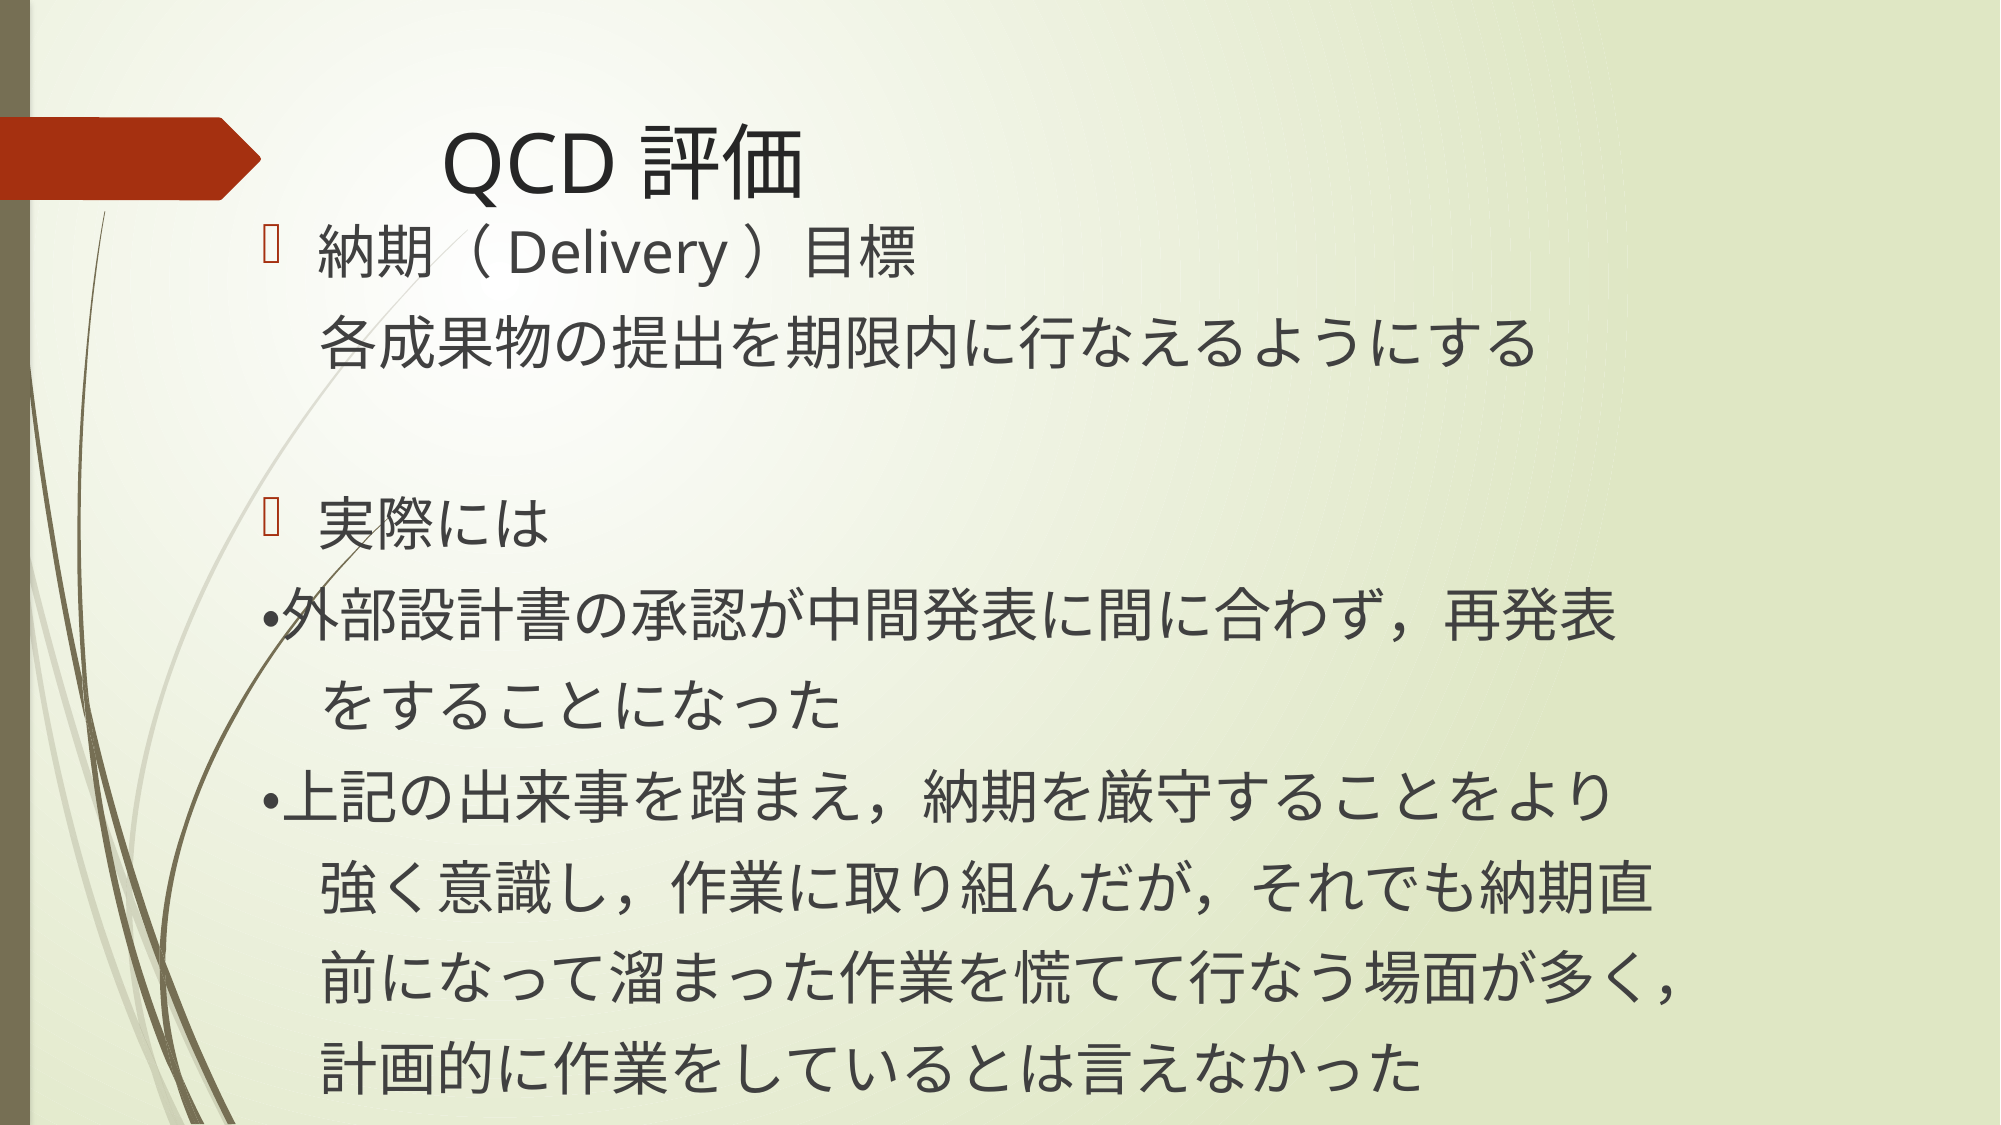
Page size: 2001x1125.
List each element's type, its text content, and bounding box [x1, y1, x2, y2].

list 納期（Delivery）目標 各成果物の提出を期限内に行なえるようにする 実際には ・外部設計書の承認が中間発表に間に合わず，再発表 をすることになった ・上記の出来事を踏まえ，納期を厳守することをより 強く意識し，作業に取り組んだが，それでも納期直 前になって溜まった作業を慌てて行なう場面が多く， 計画的に作業をしているとは言えなかった [246, 207, 1710, 828]
title QCD評価 [425, 102, 1888, 313]
